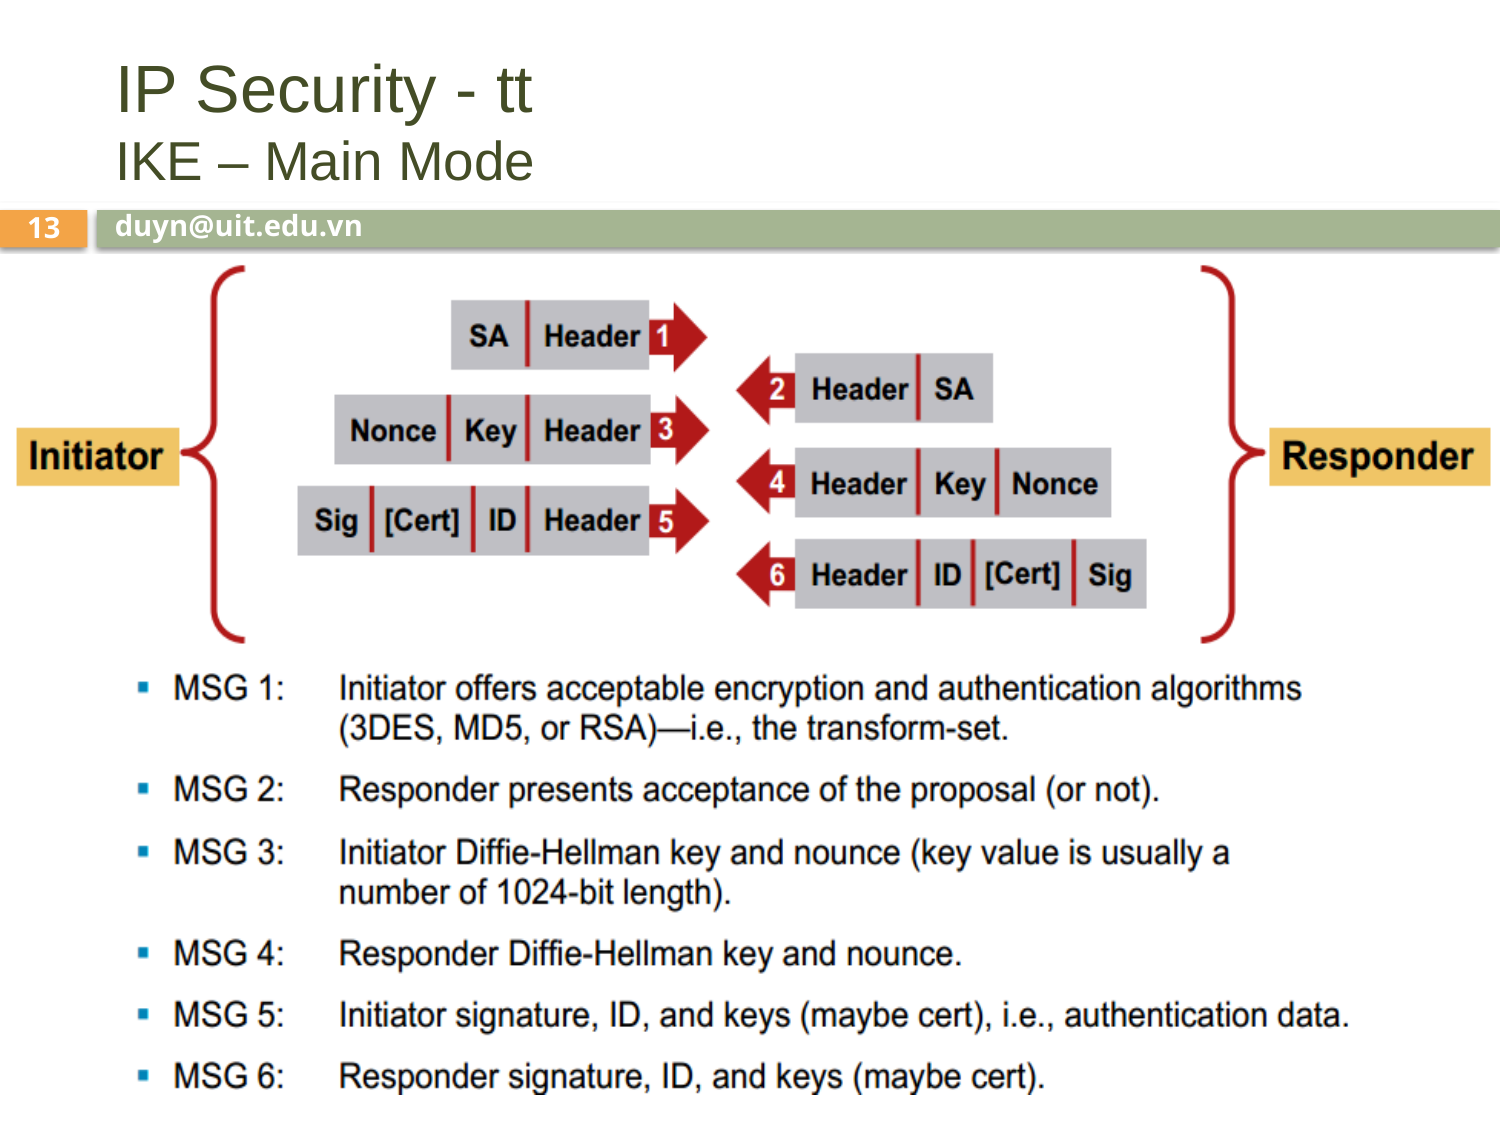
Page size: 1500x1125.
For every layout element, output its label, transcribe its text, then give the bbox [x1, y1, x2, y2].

title IP Security - tt IKE – Main Mode [100, 37, 1438, 200]
slide_number 13 [0, 208, 88, 249]
slide_number duyn@uit.edu.vn [99, 200, 538, 249]
picture [0, 254, 1500, 1095]
